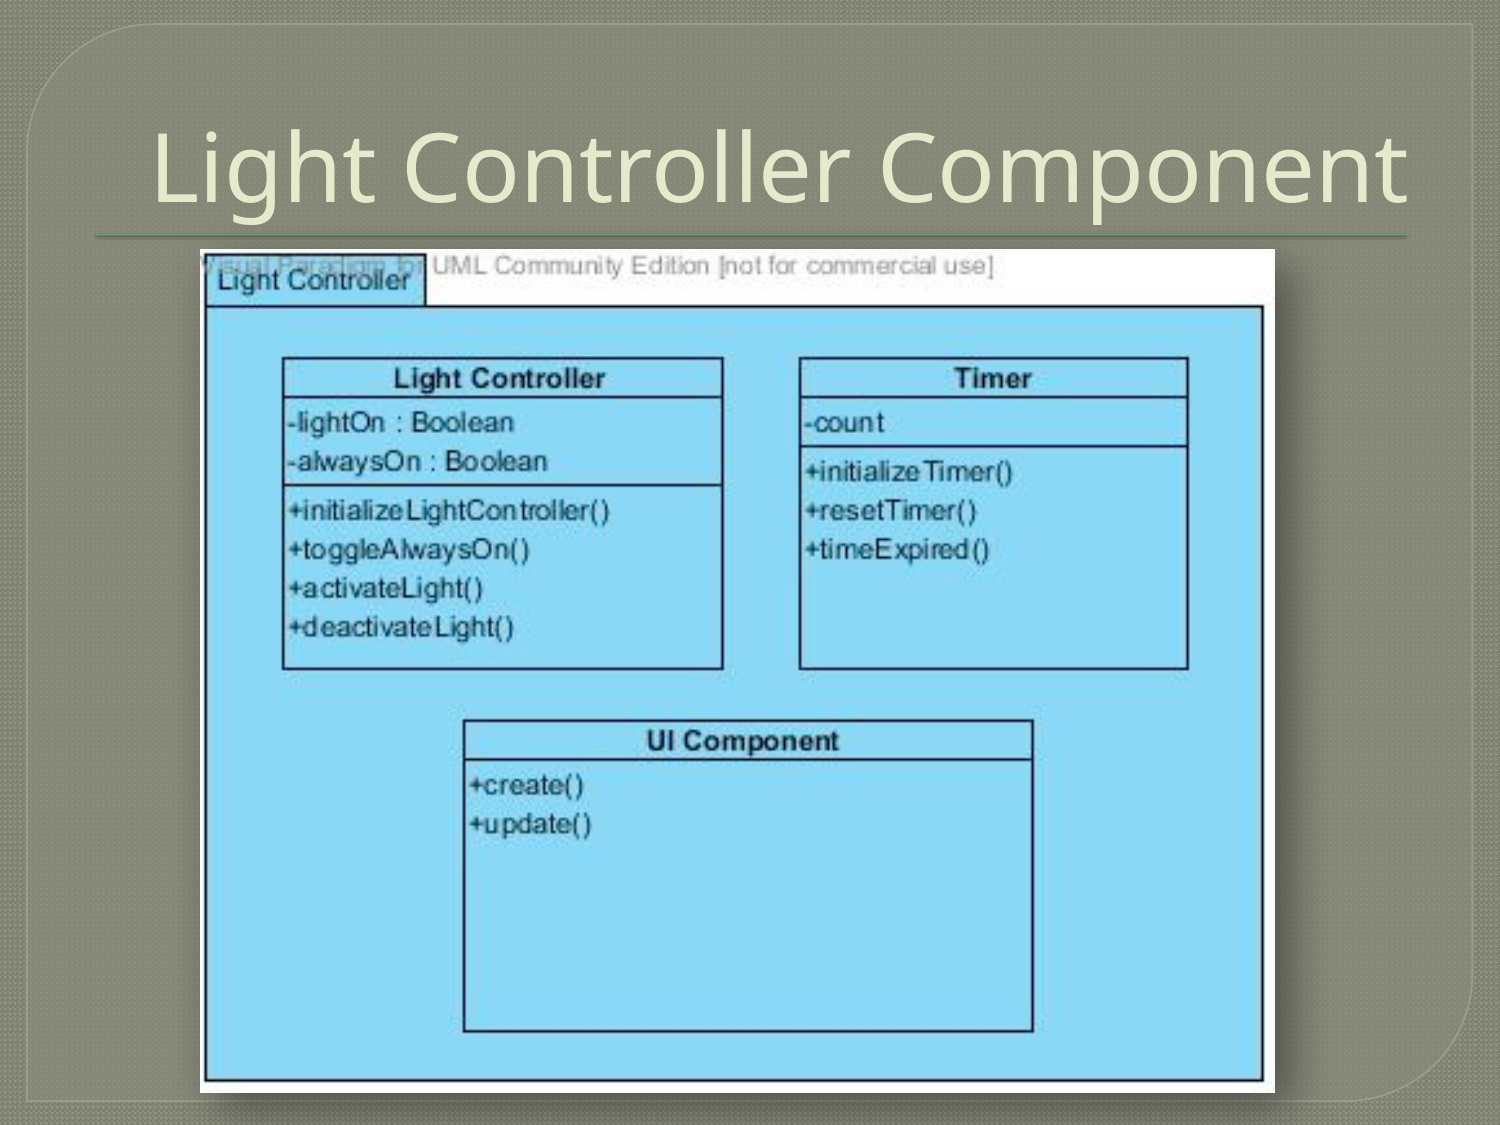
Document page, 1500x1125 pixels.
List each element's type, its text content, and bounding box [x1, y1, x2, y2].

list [199, 249, 1276, 1093]
title Light Controller Component [75, 41, 1425, 230]
